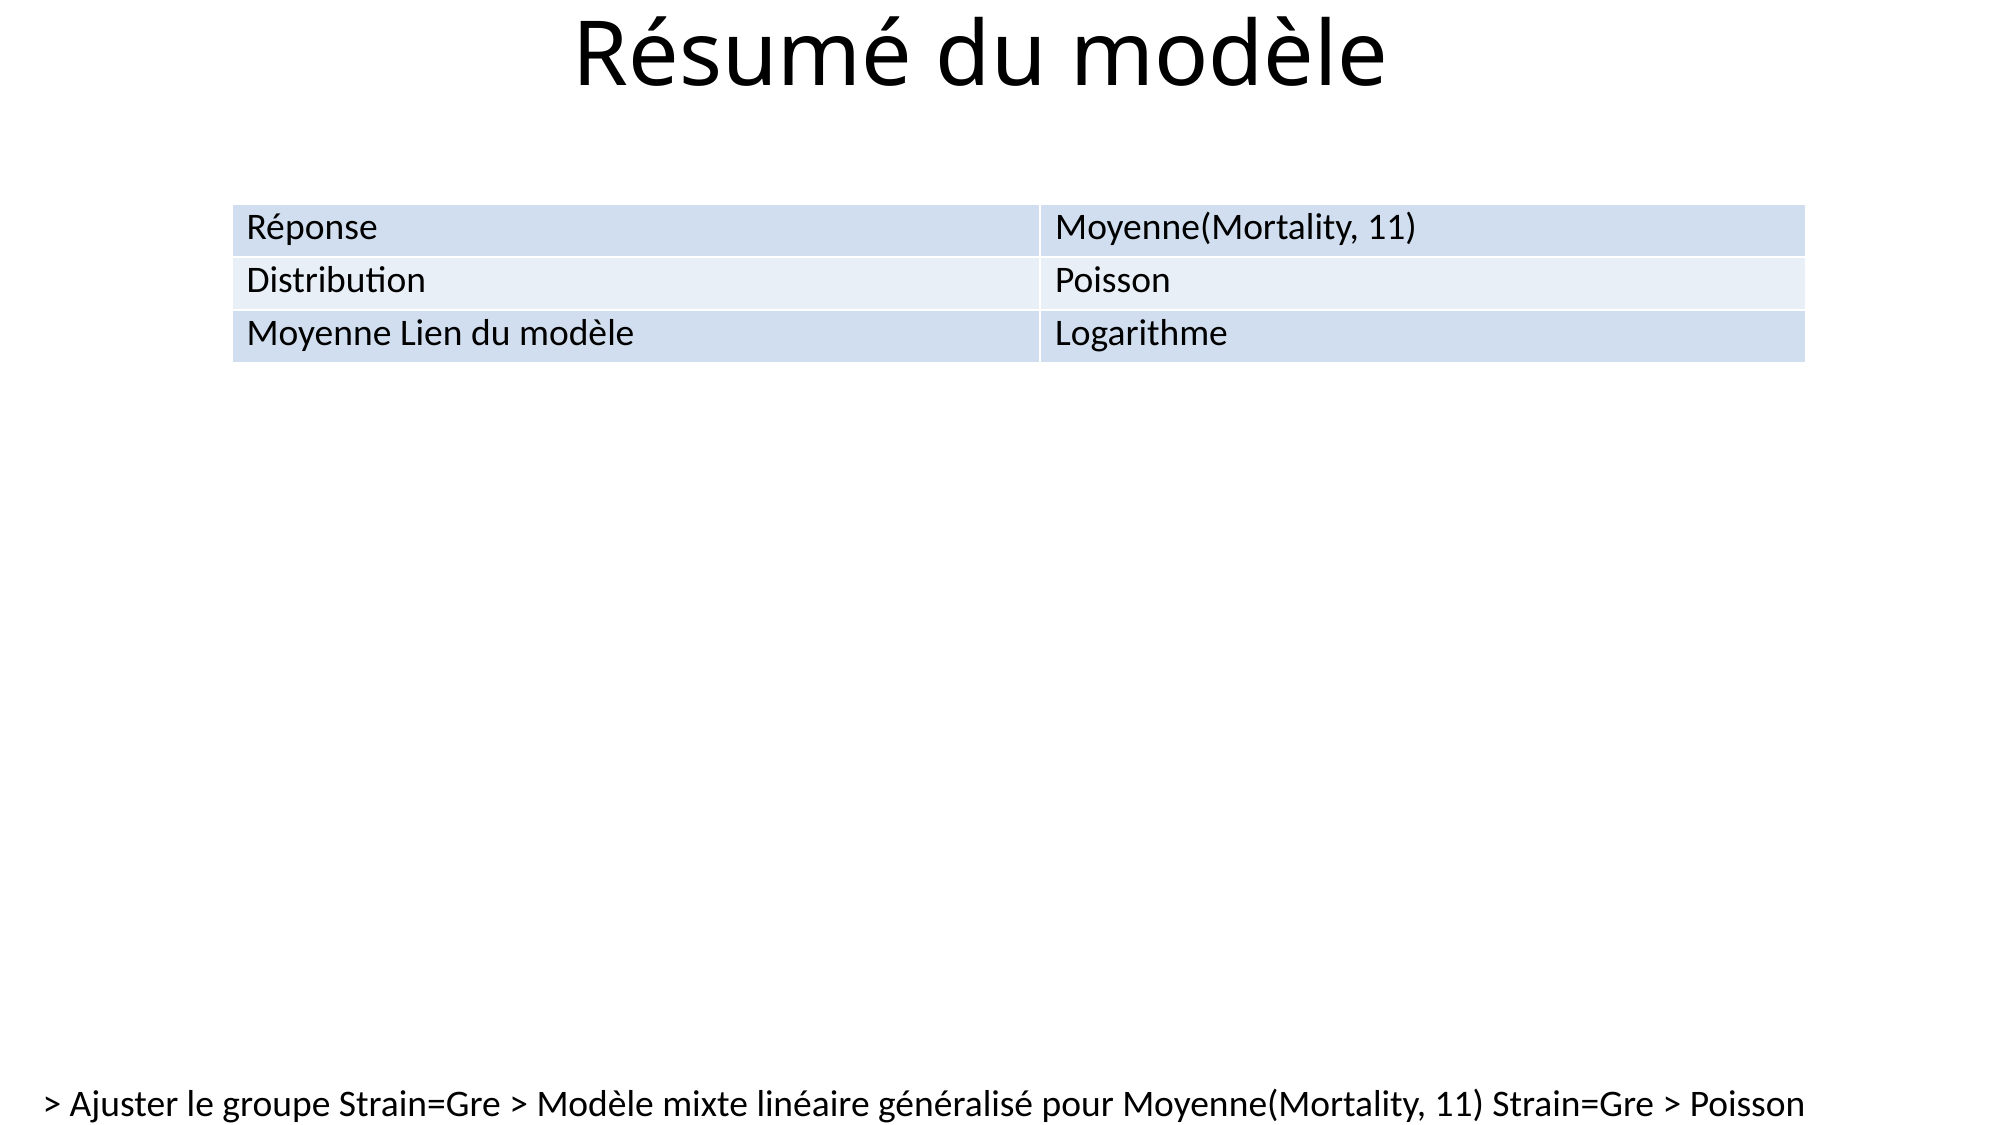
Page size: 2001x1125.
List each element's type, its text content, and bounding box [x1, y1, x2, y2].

table_cell Logarithme [1041, 311, 1805, 362]
table_cell Distribution [233, 258, 1039, 309]
text_box > Ajuster le groupe Strain=Gre > Modèle mixte linéaire généralisé pour Moyenne(Mortality, 11) Strain=Gre > Poisson [42, 1079, 1808, 1125]
title Résumé du modèle [0, 0, 1963, 113]
table_cell Poisson [1041, 258, 1805, 309]
table_cell Moyenne Lien du modèle [233, 311, 1039, 362]
table_header Réponse [233, 205, 1039, 256]
table_header Moyenne(Mortality, 11) [1041, 205, 1805, 256]
